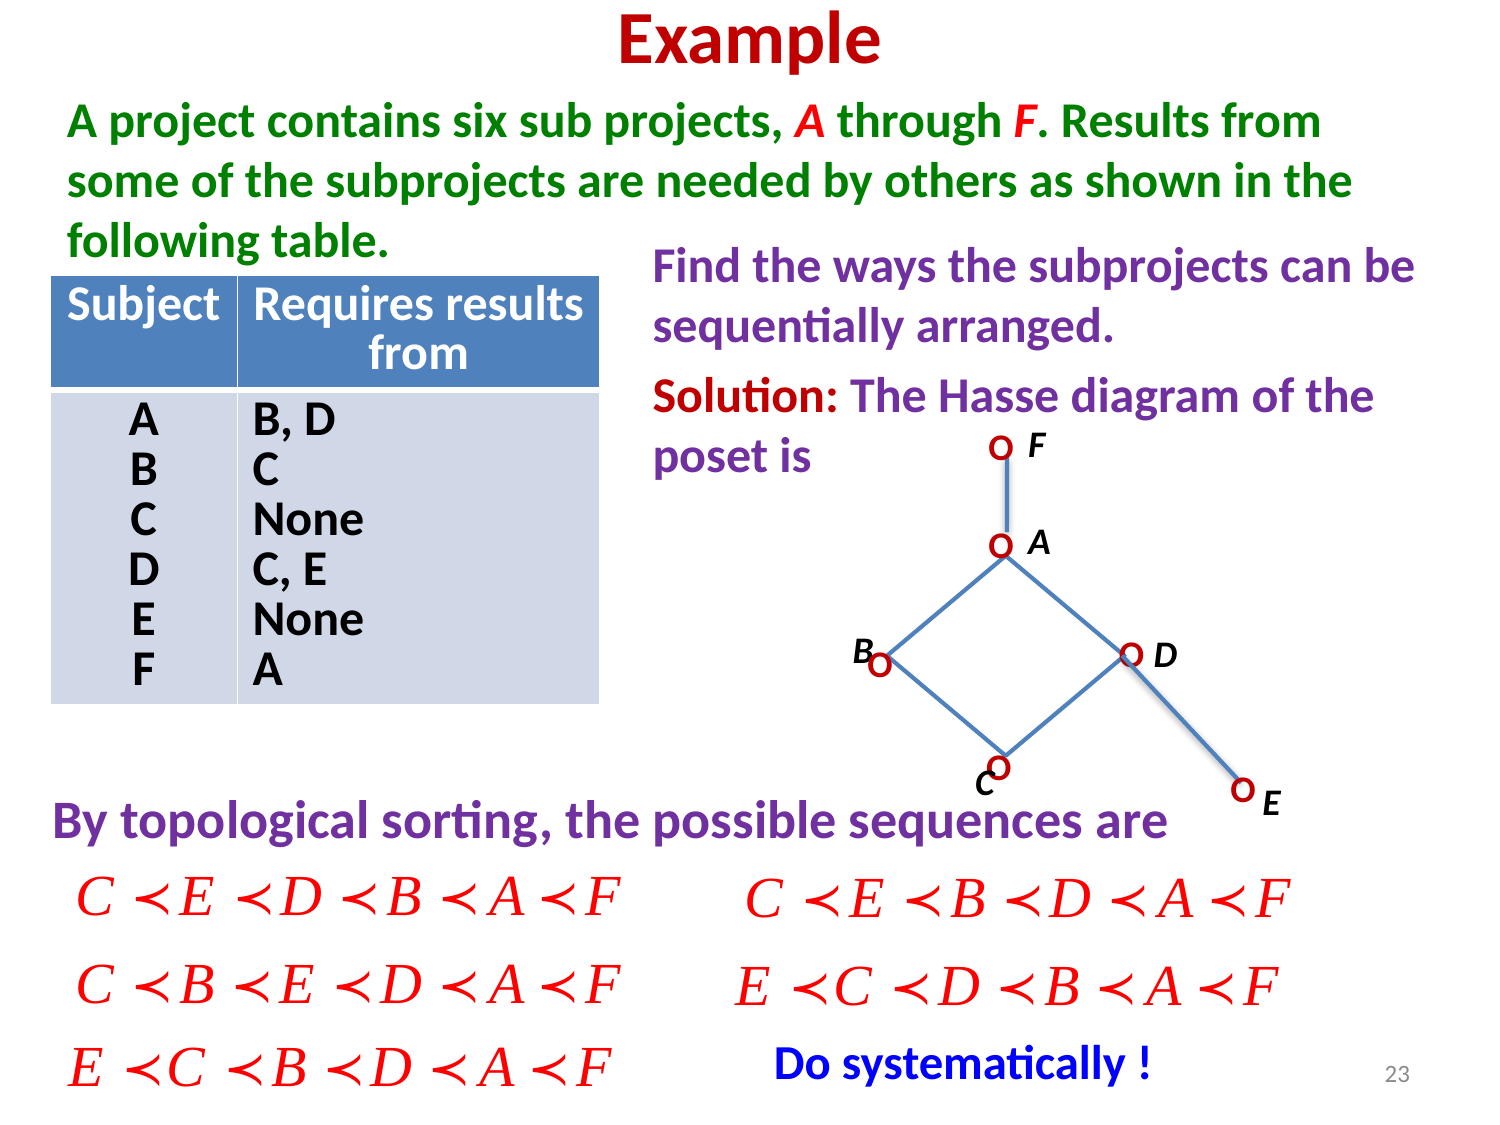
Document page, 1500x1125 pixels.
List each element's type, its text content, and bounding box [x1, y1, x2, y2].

list A project contains six sub projects, A through F. Results from some of the subprojects are needed by others as shown in the following table. [51, 79, 1450, 293]
text_box Example [74, 0, 1425, 80]
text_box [67, 949, 638, 1018]
table_header Requires results from [238, 276, 599, 387]
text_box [837, 412, 1297, 832]
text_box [67, 862, 638, 931]
slide_number 23 [1074, 1042, 1425, 1103]
table_header Subject [51, 276, 237, 387]
text_box Find the ways the subprojects can be sequentially arranged. Solution: The Hasse diagram of the poset is [637, 224, 1452, 550]
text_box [737, 864, 1308, 933]
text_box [724, 951, 1295, 1020]
text_box Do systematically ! [758, 1028, 1197, 1111]
text_box By topological sorting, the possible sequences are [37, 789, 1263, 878]
table_cell A B C D E F [51, 393, 237, 704]
table_cell B, D C None C, E None A [238, 393, 599, 704]
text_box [58, 1032, 629, 1101]
